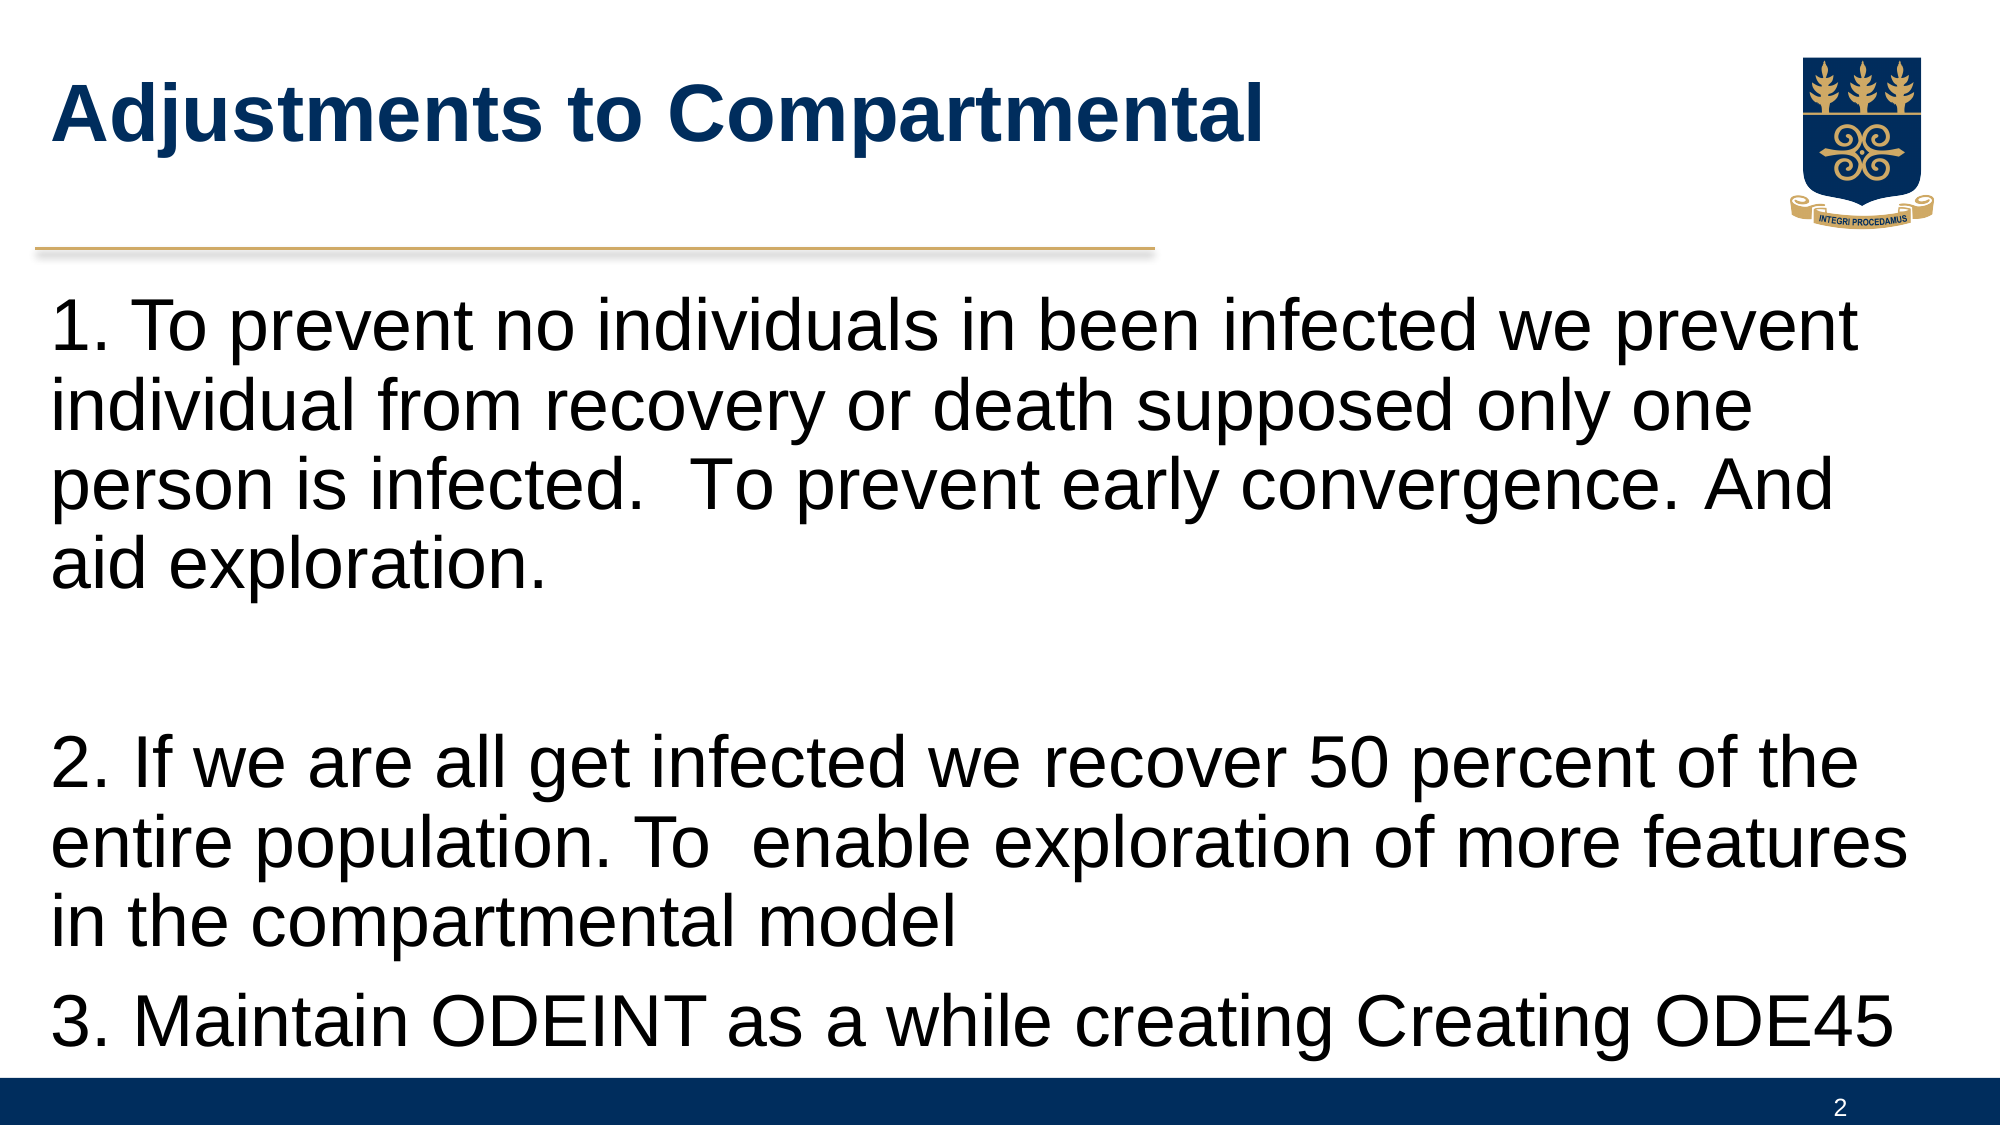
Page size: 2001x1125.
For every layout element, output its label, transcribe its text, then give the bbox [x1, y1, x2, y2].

picture [1774, 49, 1952, 235]
slide_number 2 [1412, 1091, 1863, 1121]
title Adjustments to Compartmental [35, 27, 1403, 203]
list 1. To prevent no individuals in been infected we prevent individual from recovery or death supposed only one person is infected. To prevent early convergence. And aid exploration. 2. If we are all get infected we recover 50 percent of the entire population. To enable exploration of more features in the compartmental model 3. Maintain ODEINT as a while creating Creating ODE45 [35, 280, 1951, 1073]
